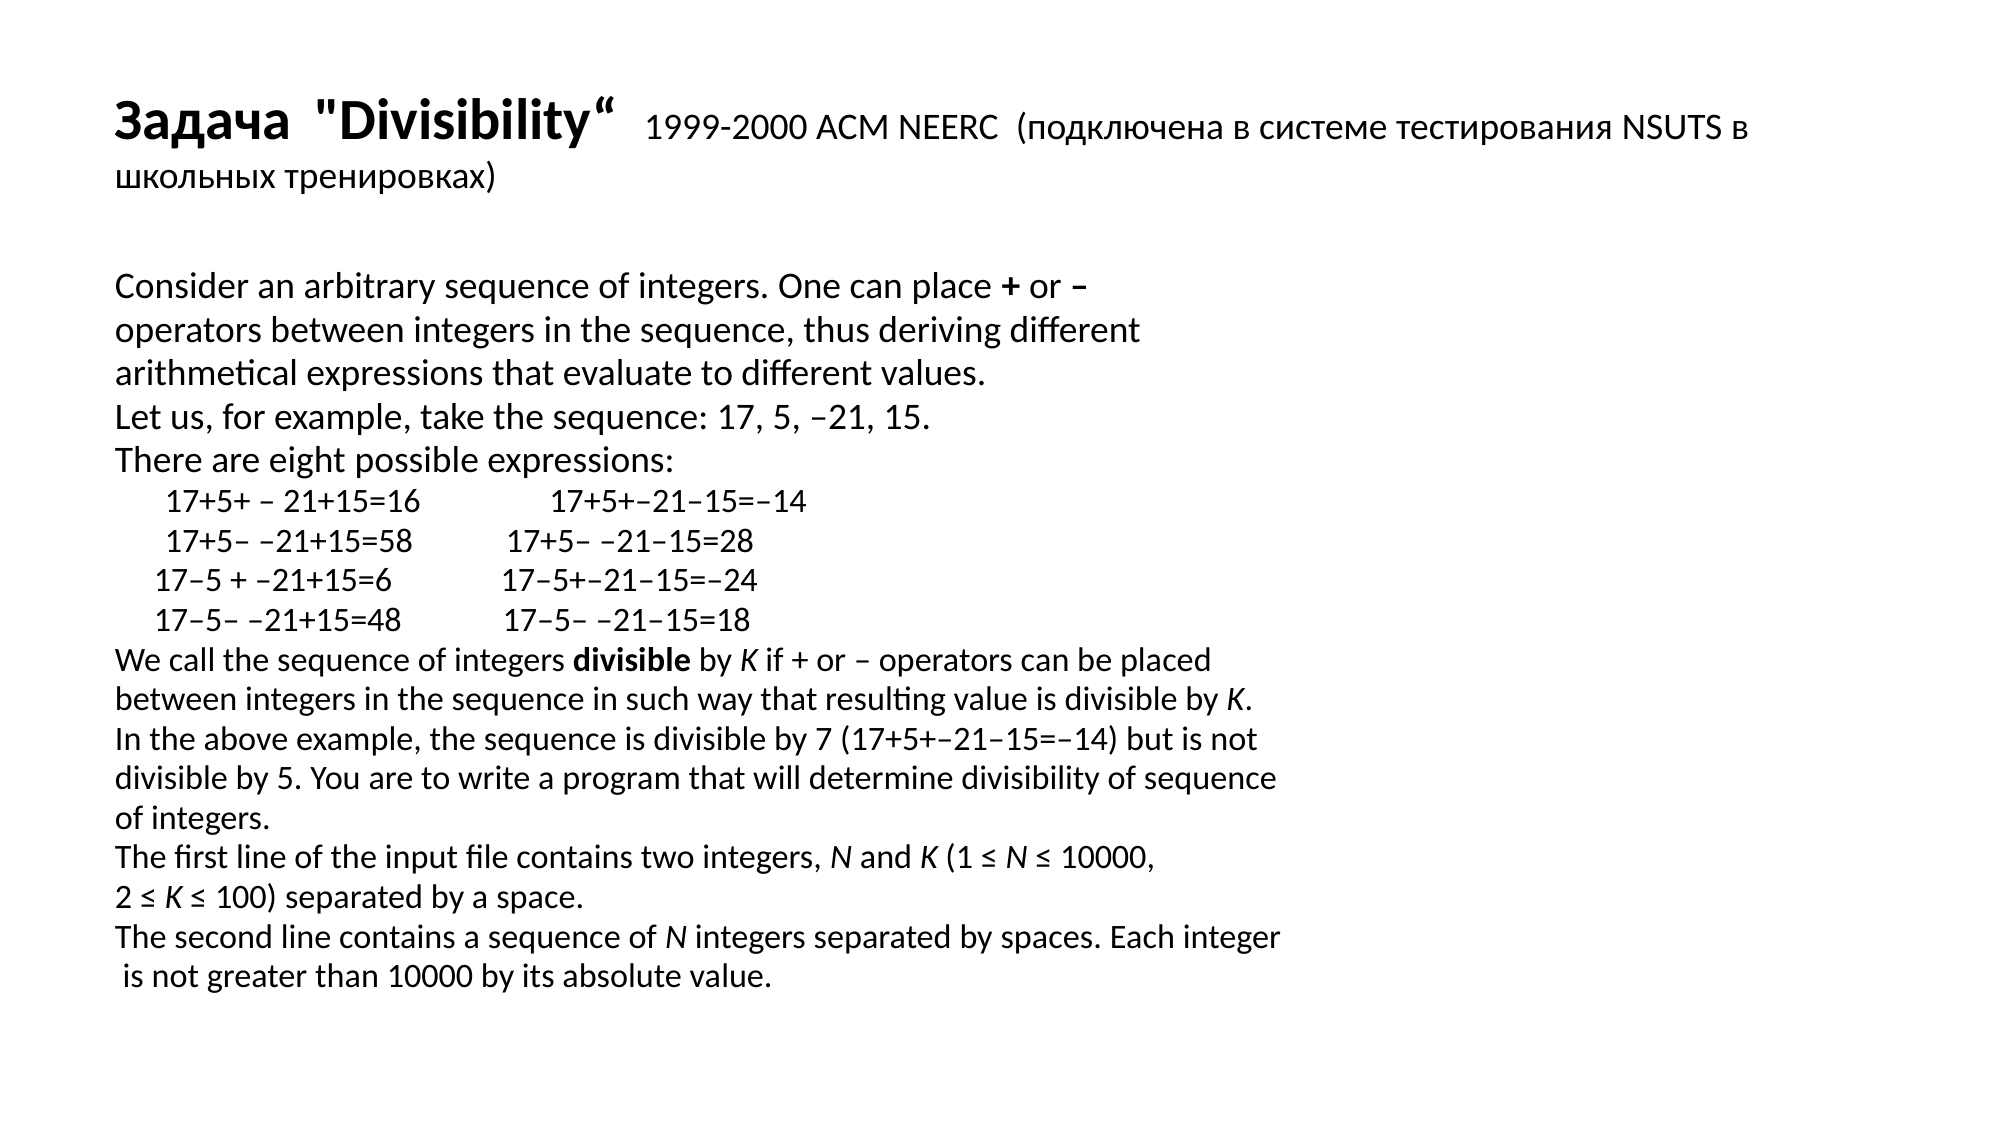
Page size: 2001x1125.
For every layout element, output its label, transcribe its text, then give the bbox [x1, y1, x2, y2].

list Consider an arbitrary sequence of integers. One can place + or – operators between integers in the sequence, thus deriving different arithmetical expressions that evaluate to different values. Let us, for example, take the sequence: 17, 5, –21, 15. There are eight possible expressions: 17+5+ – 21+15=16 17+5+–21–15=–14 17+5– –21+15=58 17+5– –21–15=28 17–5 + –21+15=6 17–5+–21–15=–24 17–5– –21+15=48 17–5– –21–15=18 We call the sequence of integers divisible by K if + or – operators can be placed between integers in the sequence in such way that resulting value is divisible by K. In the above example, the sequence is divisible by 7 (17+5+–21–15=–14) but is not divisible by 5. You are to write a program that will determine divisibility of sequence of integers. The first line of the input file contains two integers, N and K (1 ≤ N ≤ 10000, 2 ≤ K ≤ 100) separated by a space. The second line contains a sequence of N integers separated by spaces. Each integer is not greater than 10000 by its absolute value. [99, 262, 1900, 1005]
title Задача "Divisibility“ 1999-2000 ACM NEERC (подключена в системе тестирования NSUTS в школьных тренировках) [99, 45, 1900, 233]
